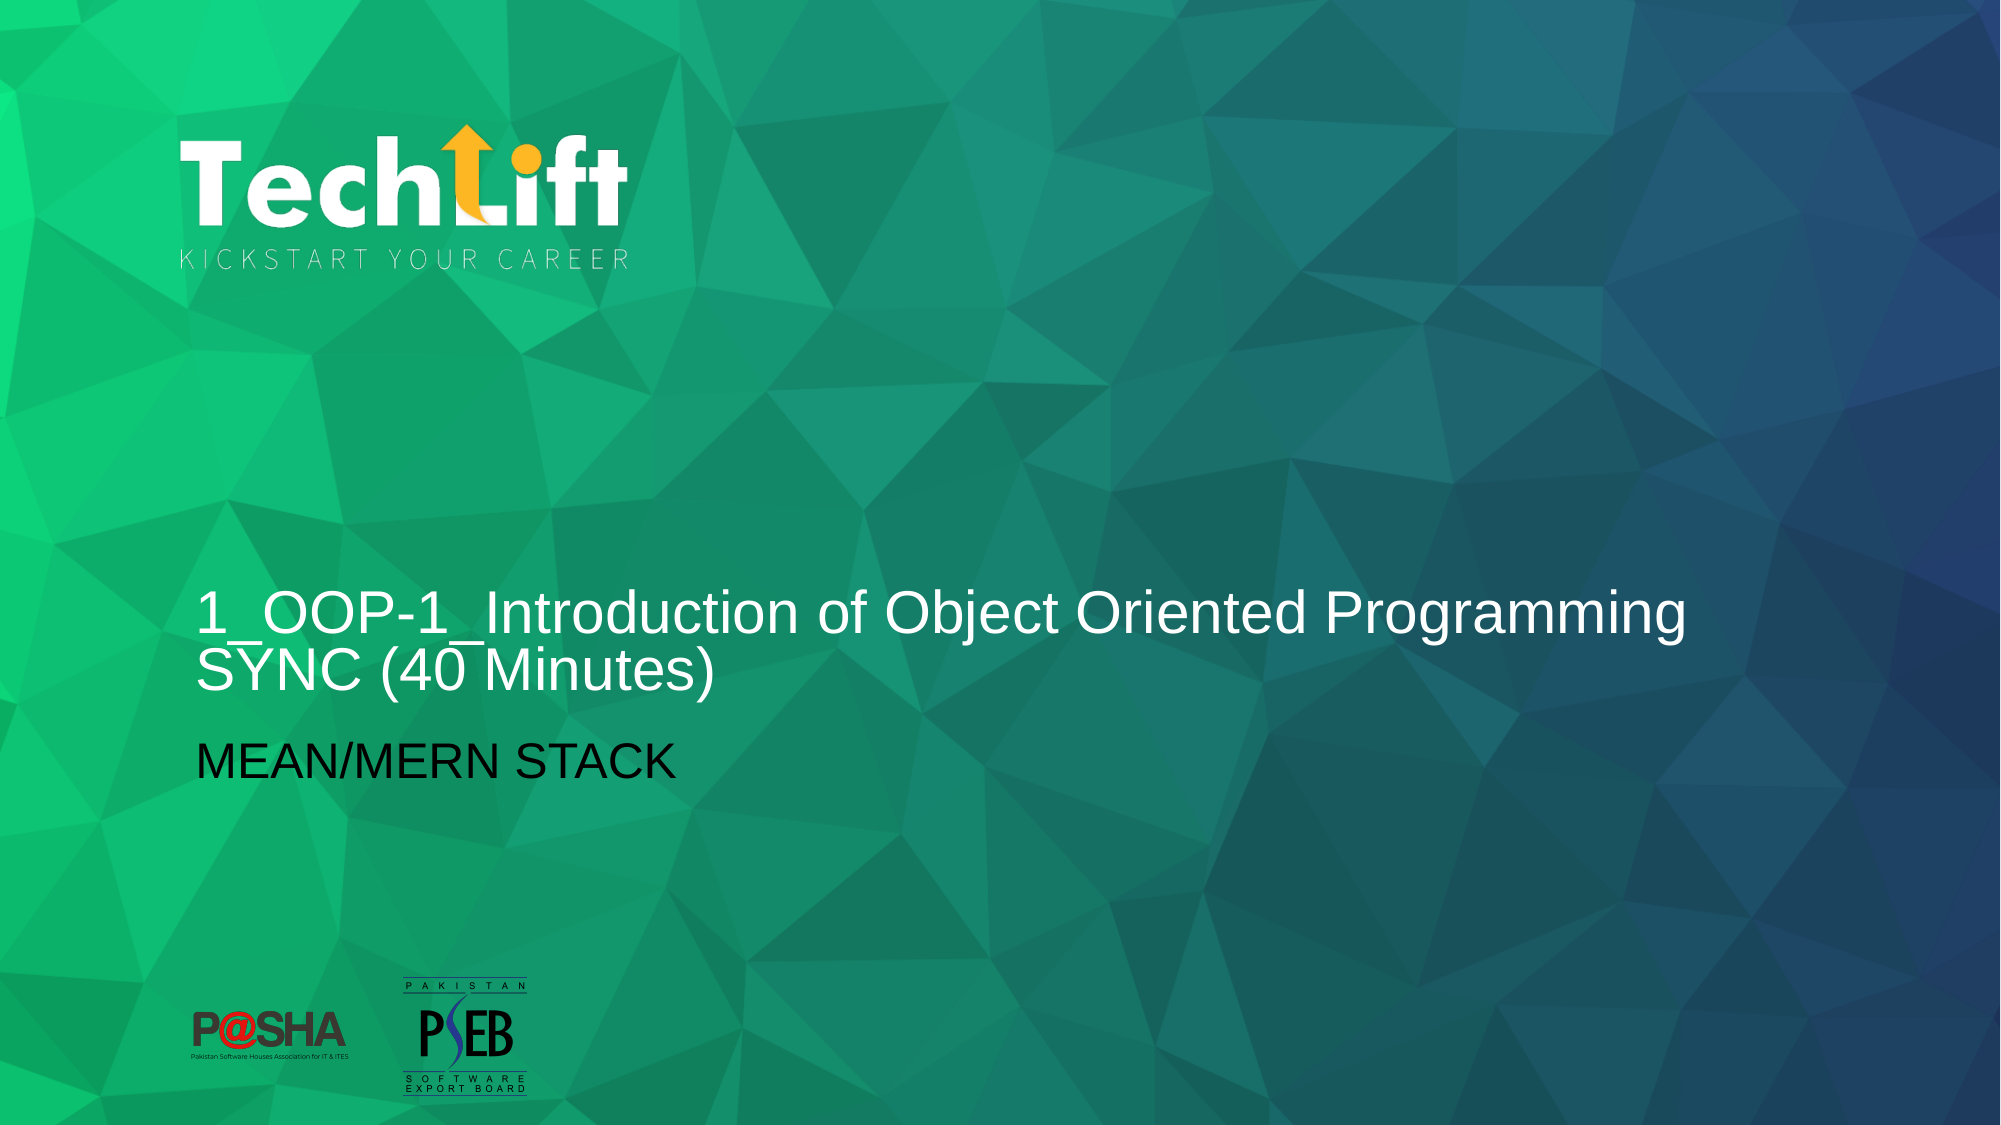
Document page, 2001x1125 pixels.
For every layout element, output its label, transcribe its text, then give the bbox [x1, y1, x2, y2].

picture [0, 0, 2001, 1125]
subtitle MEAN/MERN STACK [180, 730, 1831, 919]
title 1_OOP-1_Introduction of Object Oriented Programming SYNC (40 Minutes) [180, 124, 1830, 710]
